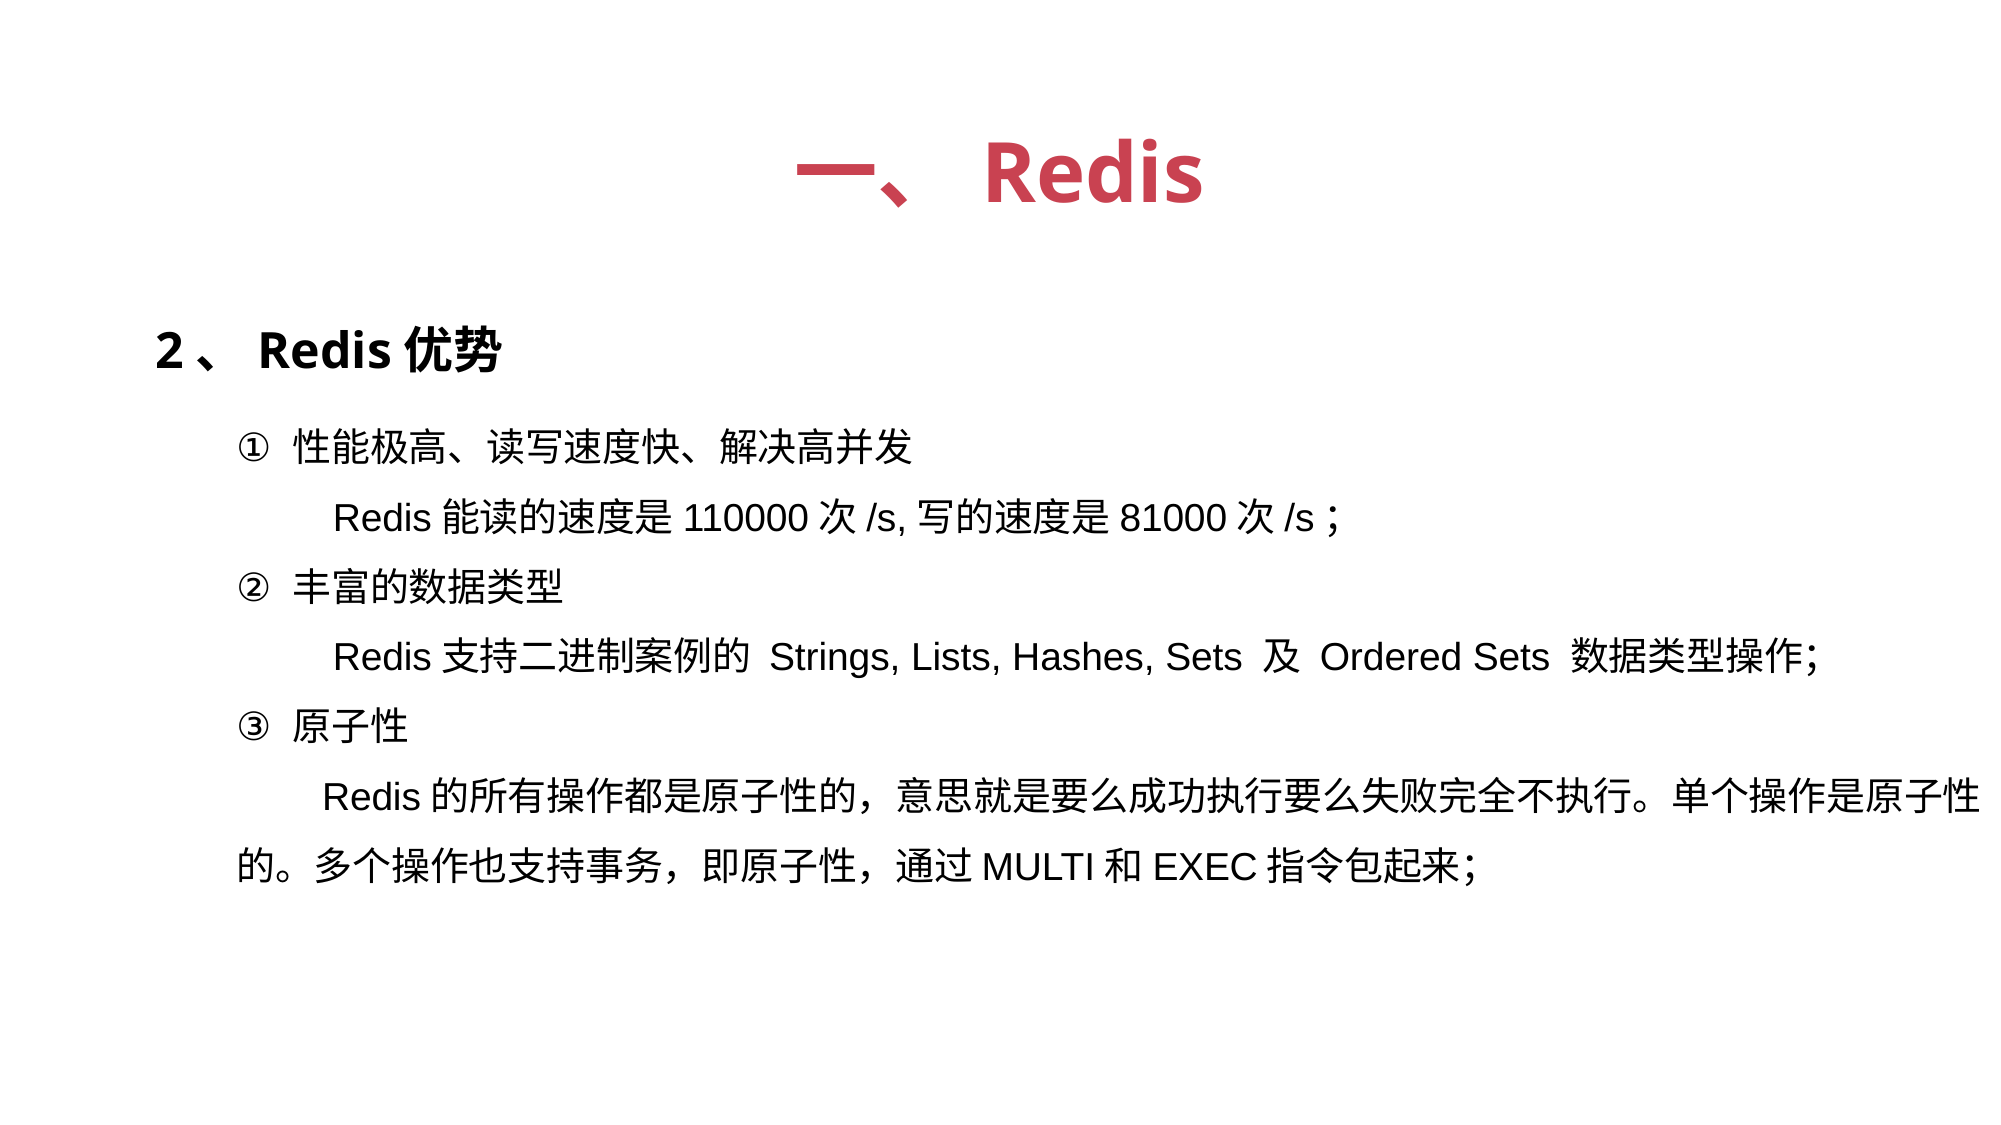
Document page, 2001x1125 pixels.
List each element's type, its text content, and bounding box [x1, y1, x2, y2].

text_box 2、Redis优势 [140, 280, 1669, 386]
text_box 性能极高、读写速度快、解决高并发 Redis能读的速度是110000次/s,写的速度是81000次/s； 丰富的数据类型 Redis支持二进制案例的 Strings, Lists, Hashes, Sets 及 Ordered Sets 数据类型操作； 原子性 Redis的所有操作都是原子性的，意思就是要么成功执行要么失败完全不执行。单个操作是原子性的。多个操作也支持事务，即原子性，通过MULTI和EXEC指令包起来； [221, 391, 2000, 896]
text_box 一、Redis [774, 108, 1226, 229]
